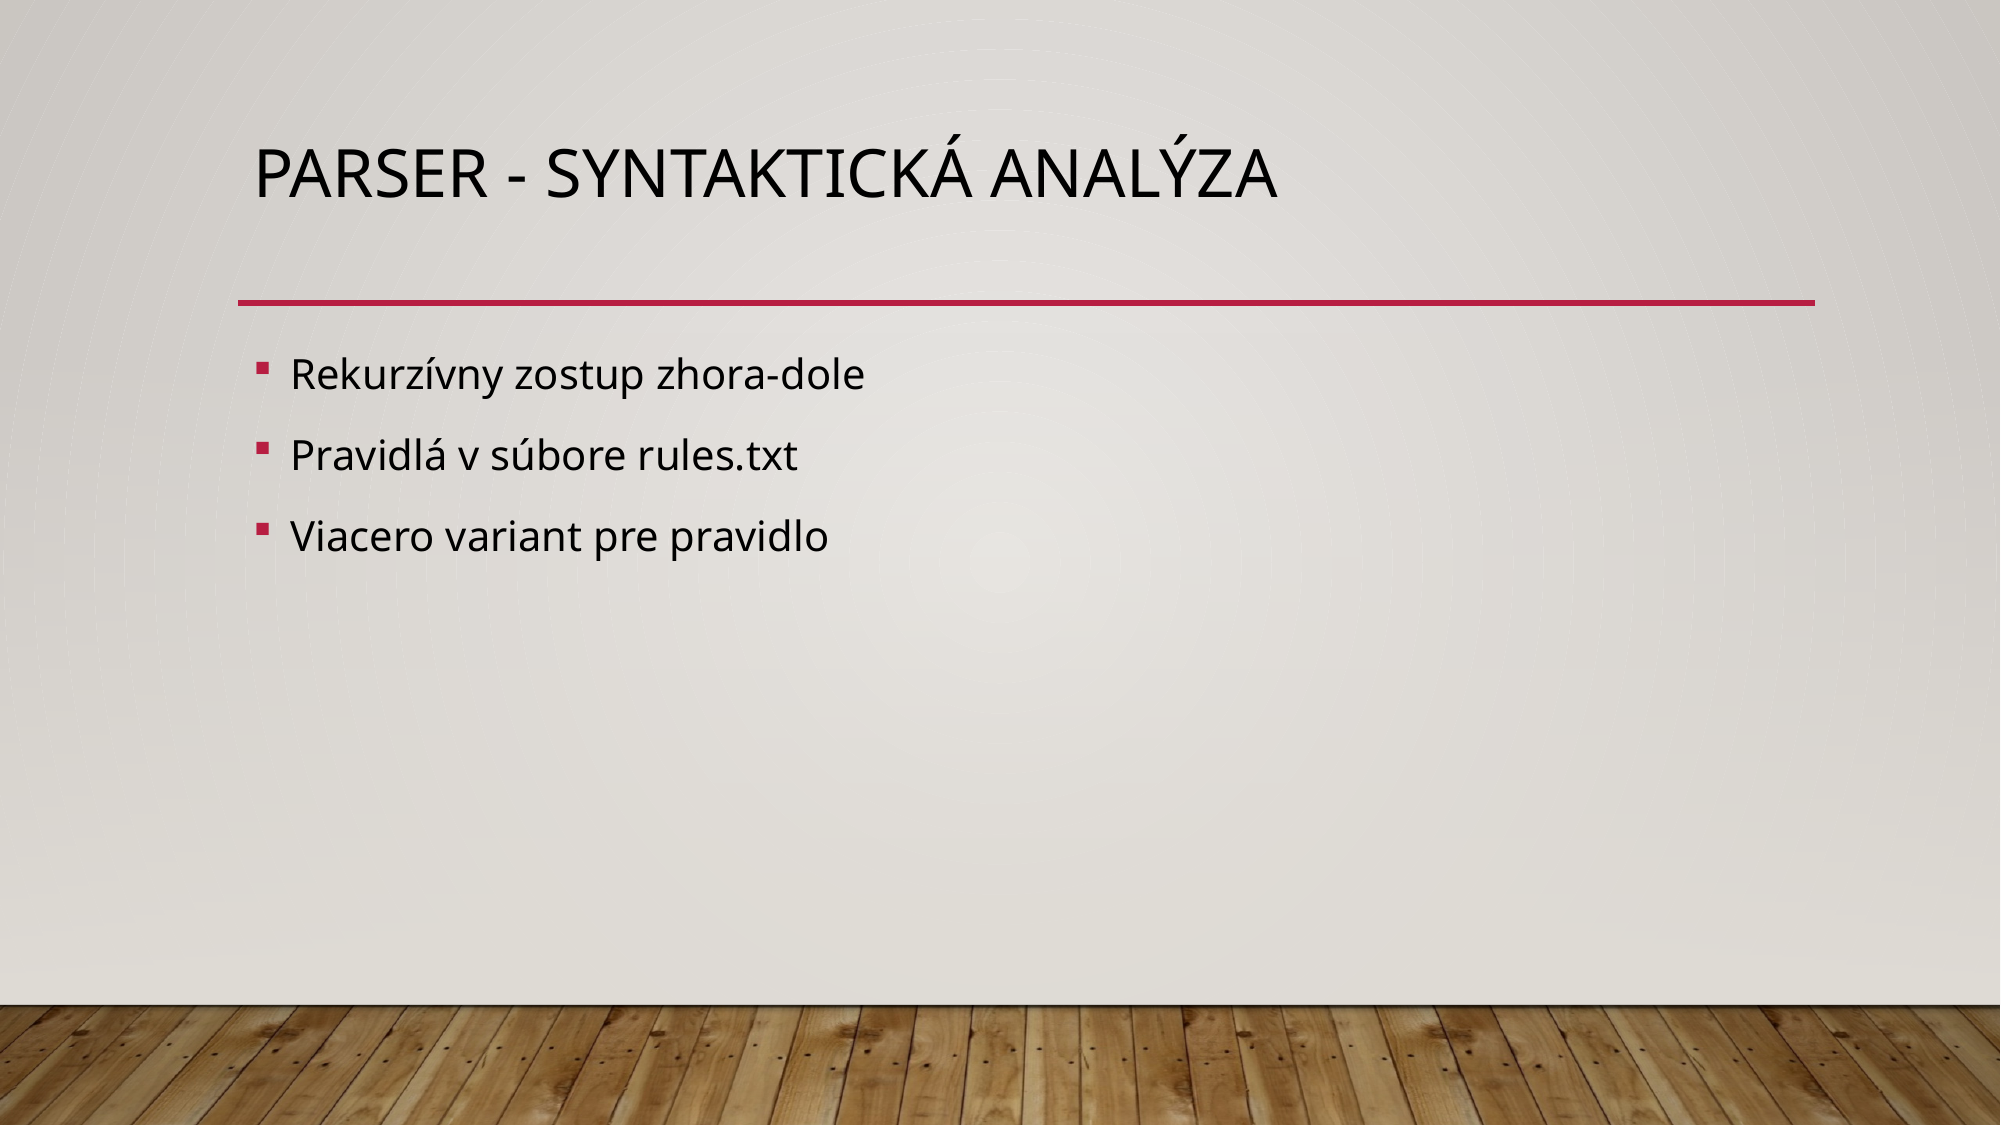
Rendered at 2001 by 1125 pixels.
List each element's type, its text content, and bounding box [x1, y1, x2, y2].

list Rekurzívny zostup zhora-dole Pravidlá v súbore rules.txt Viacero variant pre pravidlo [238, 330, 1814, 897]
picture [0, 1005, 2000, 1125]
title Parser - Syntaktická analýza [238, 131, 1814, 305]
